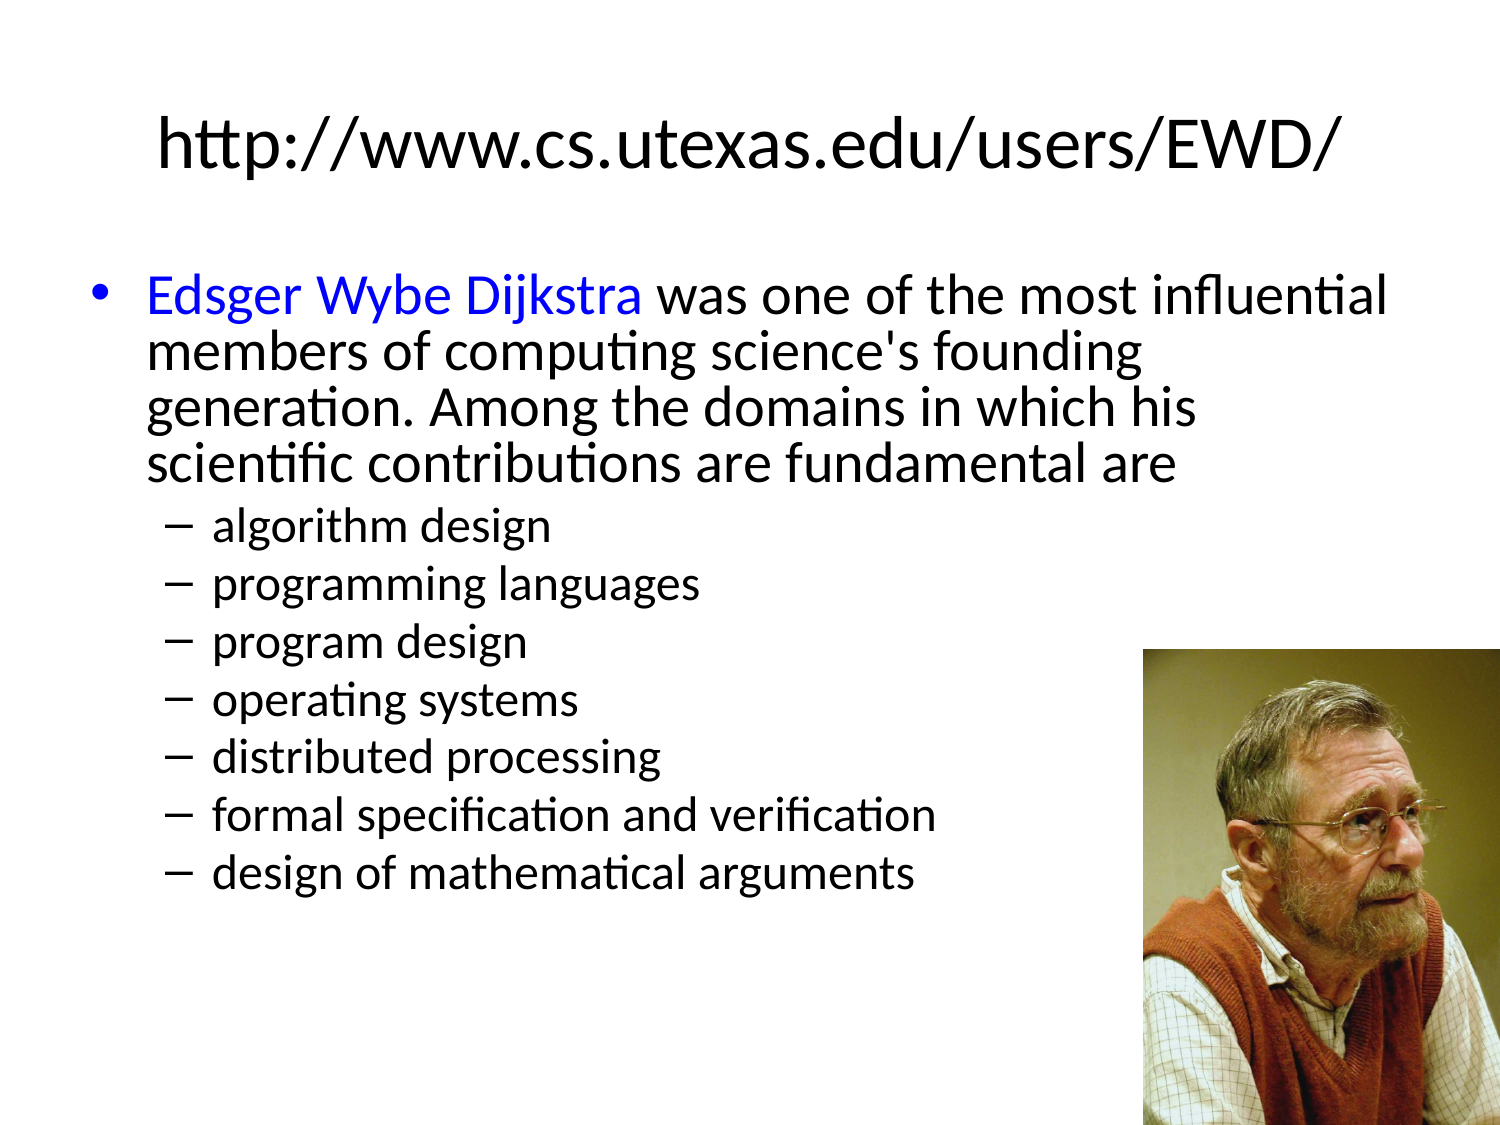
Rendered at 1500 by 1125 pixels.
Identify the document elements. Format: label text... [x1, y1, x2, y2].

title http://www.cs.utexas.edu/users/EWD/ [75, 45, 1425, 233]
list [1143, 649, 1500, 1125]
list Edsger Wybe Dijkstra was one of the most influential members of computing science's founding generation. Among the domains in which his scientific contributions are fundamental are algorithm design programming languages program design operating systems distributed processing formal specification and verification design of mathematical arguments [75, 262, 1425, 1005]
